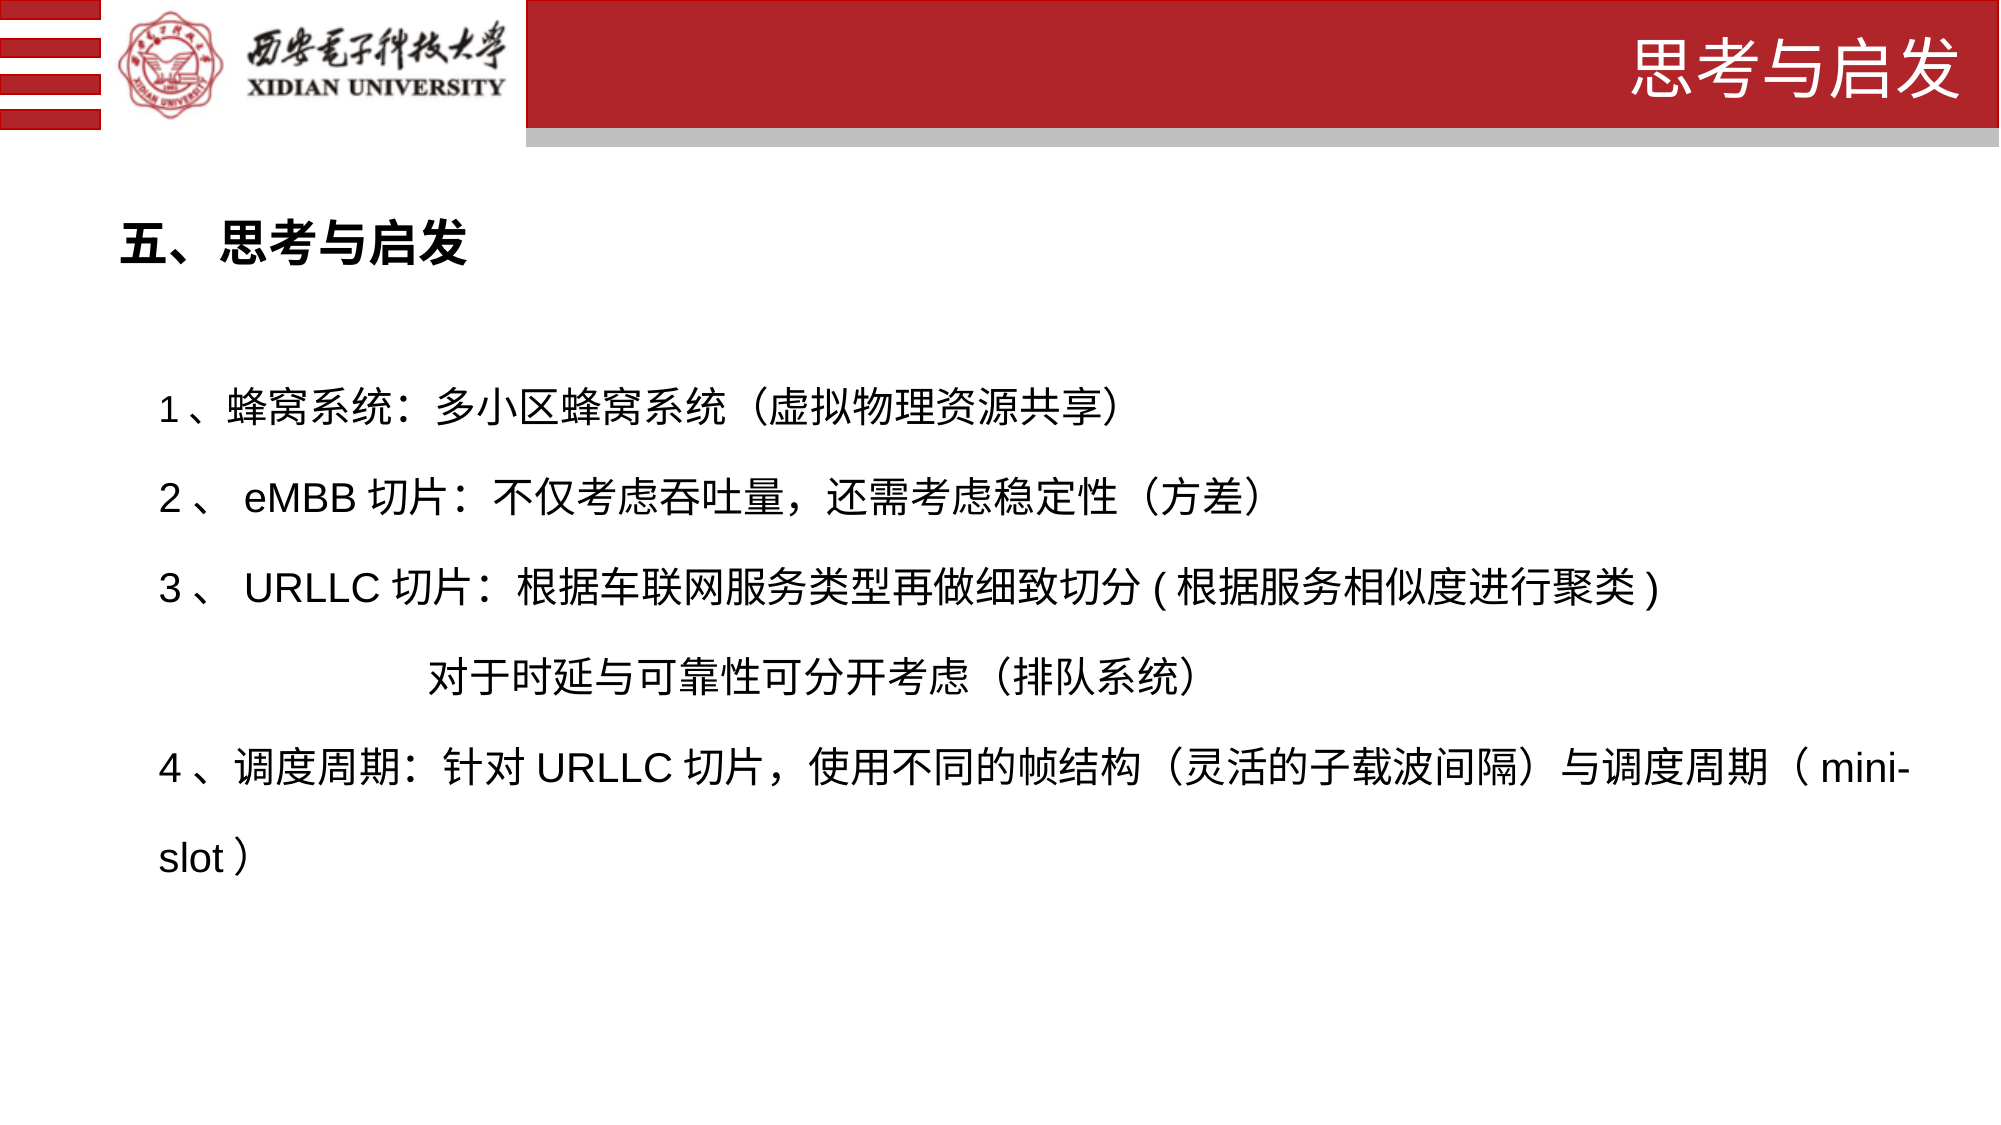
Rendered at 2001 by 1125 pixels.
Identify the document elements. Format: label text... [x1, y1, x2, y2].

text_box 五、思考与启发 [103, 203, 547, 279]
text_box 1、蜂窝系统：多小区蜂窝系统（虚拟物理资源共享） 2、eMBB切片：不仅考虑吞吐量，还需考虑稳定性（方差） 3、URLLC切片：根据车联网服务类型再做细致切分(根据服务相似度进行聚类) 对于时延与可靠性可分开考虑（排队系统） 4、调度周期：针对URLLC切片，使用不同的帧结构（灵活的子载波间隔）与调度周期（mini-slot） [143, 332, 1965, 888]
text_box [0, 0, 1998, 147]
